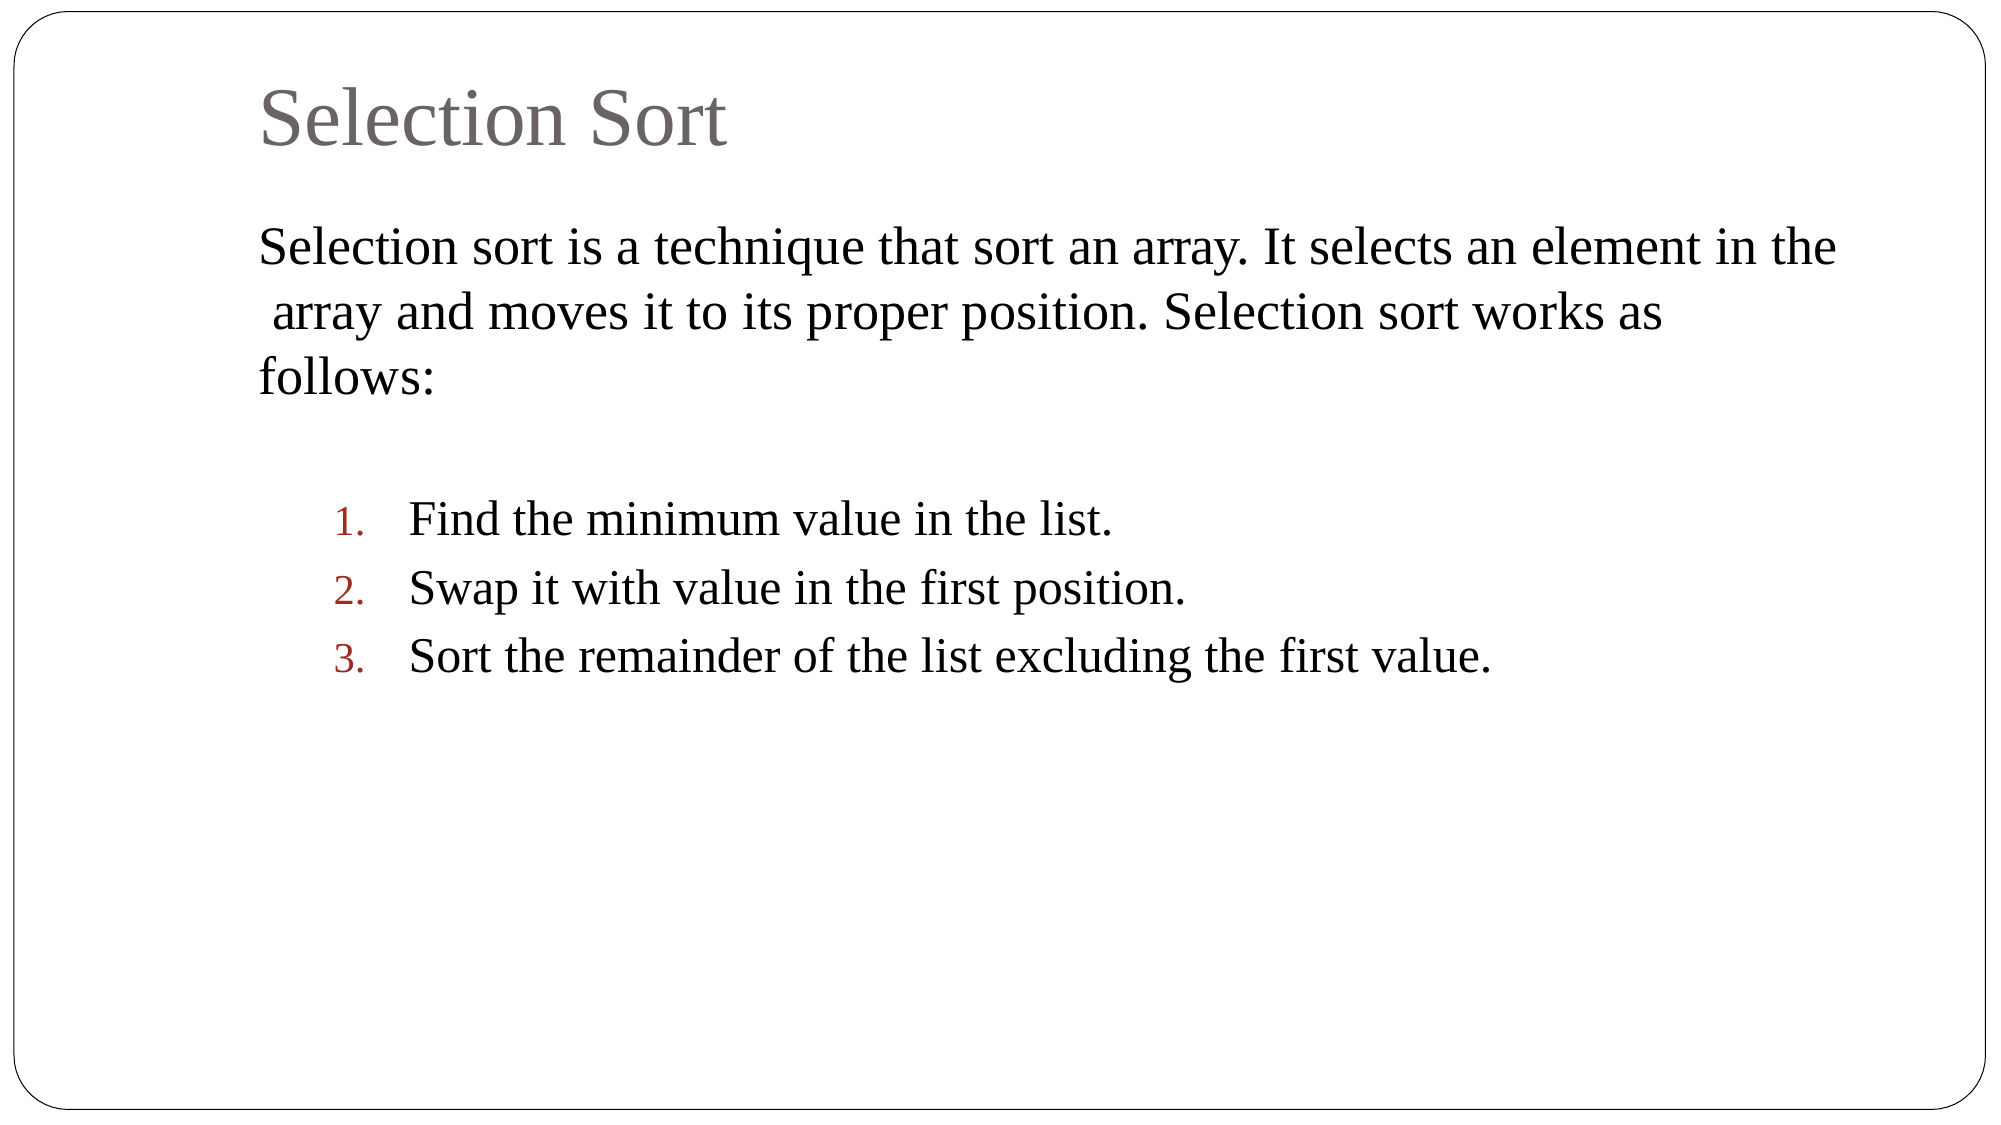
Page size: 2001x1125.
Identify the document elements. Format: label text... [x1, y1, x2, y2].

title Selection Sort [256, 59, 731, 208]
text_box Selection sort is a technique that sort an array. It selects an element in the array and moves it to its proper position. Selection sort works as follows: Find the minimum value in the list. Swap it with value in the first position. Sort the remainder of the list excluding the first value. [256, 208, 1847, 683]
